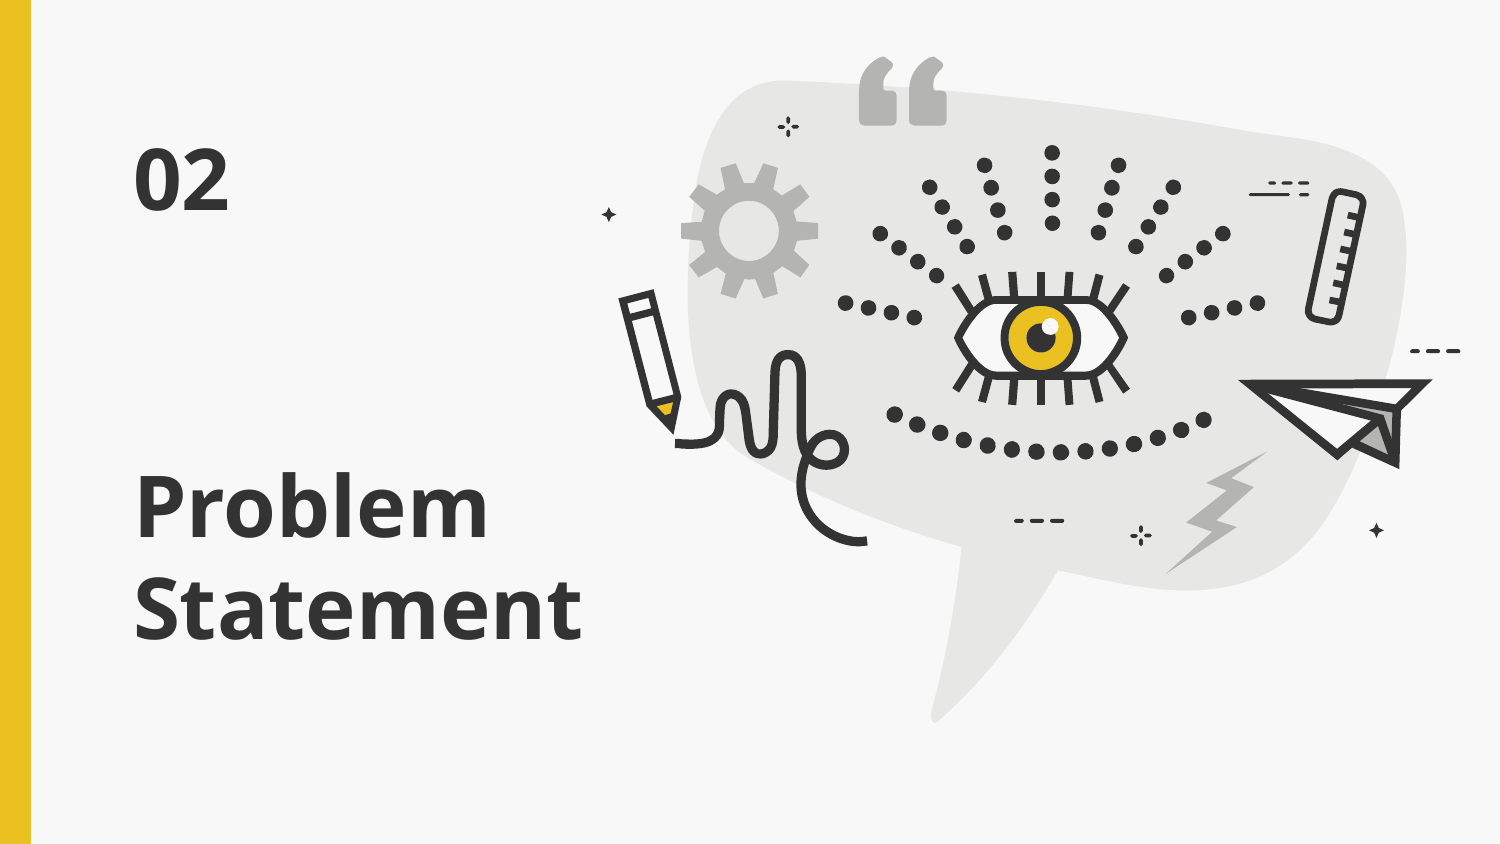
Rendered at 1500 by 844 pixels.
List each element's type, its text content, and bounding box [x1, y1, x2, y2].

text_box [601, 49, 1461, 786]
title 02 [118, 103, 398, 243]
title Problem Statement [118, 533, 596, 672]
